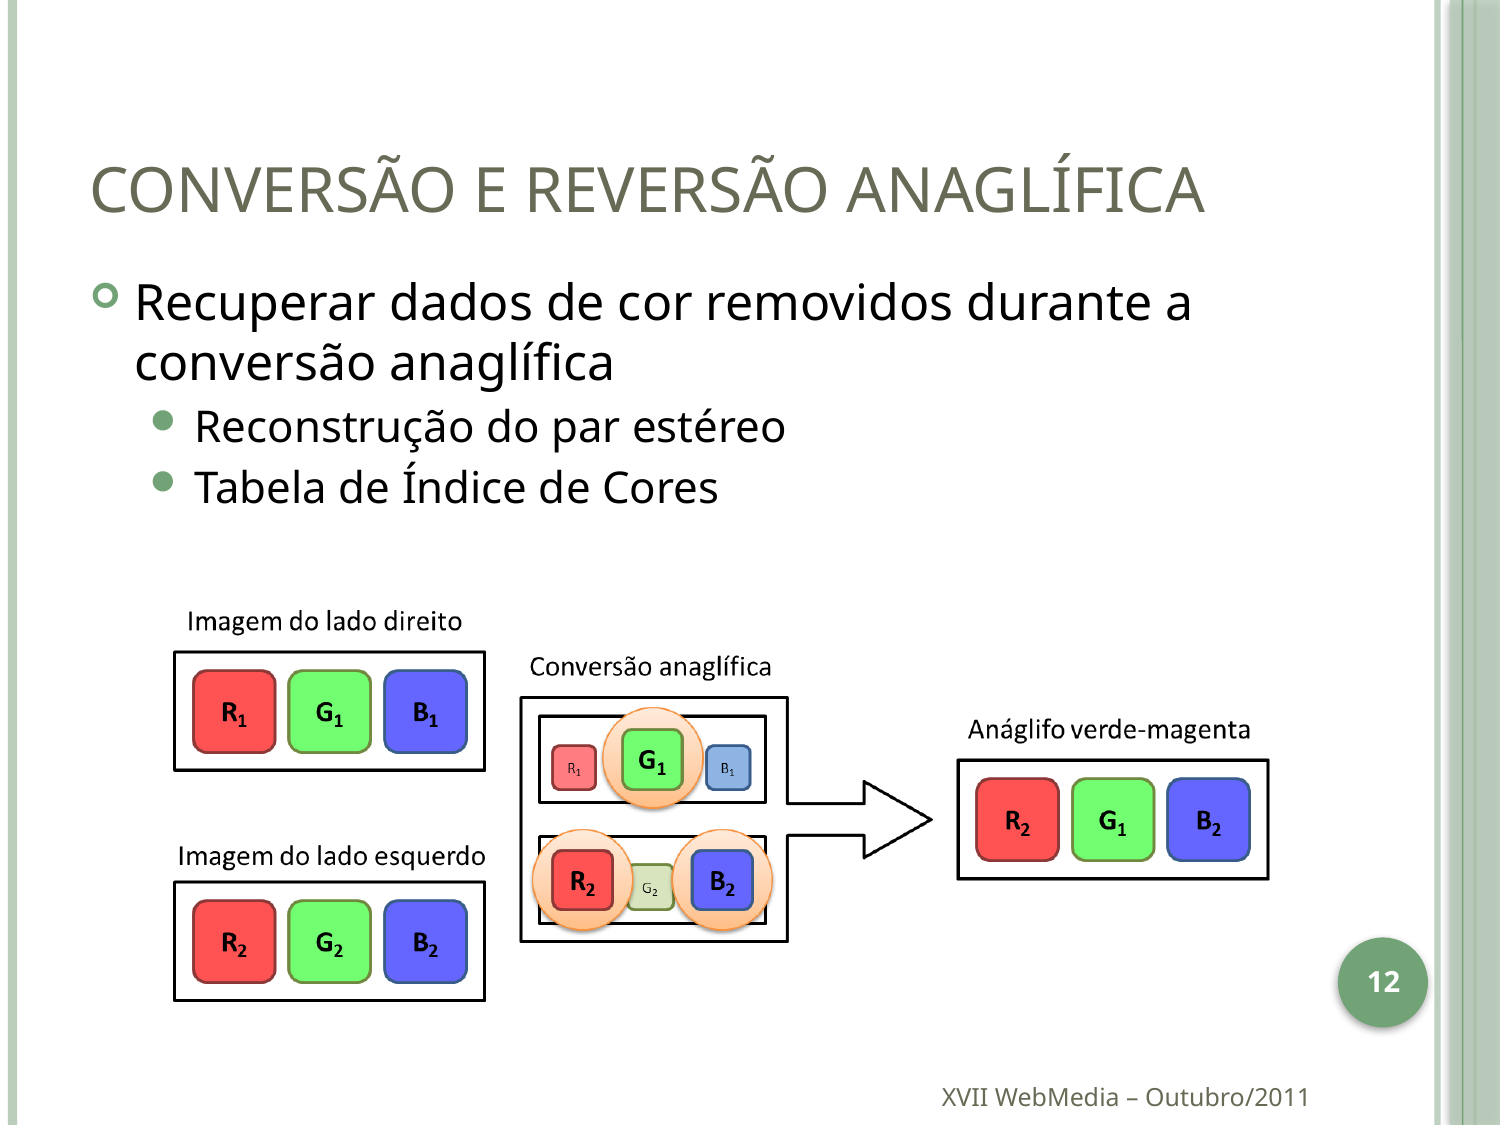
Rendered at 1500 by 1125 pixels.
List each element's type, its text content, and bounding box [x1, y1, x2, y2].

title Conversão e Reversão Anaglífica [75, 45, 1300, 233]
slide_number 12 [1333, 940, 1434, 1027]
picture [158, 592, 1271, 1002]
footer XVII WebMedia – Outubro/2011 [927, 1070, 1412, 1125]
list Recuperar dados de cor removidos durante a conversão anaglífica Reconstrução do par estéreo Tabela de Índice de Cores [75, 262, 1300, 1062]
